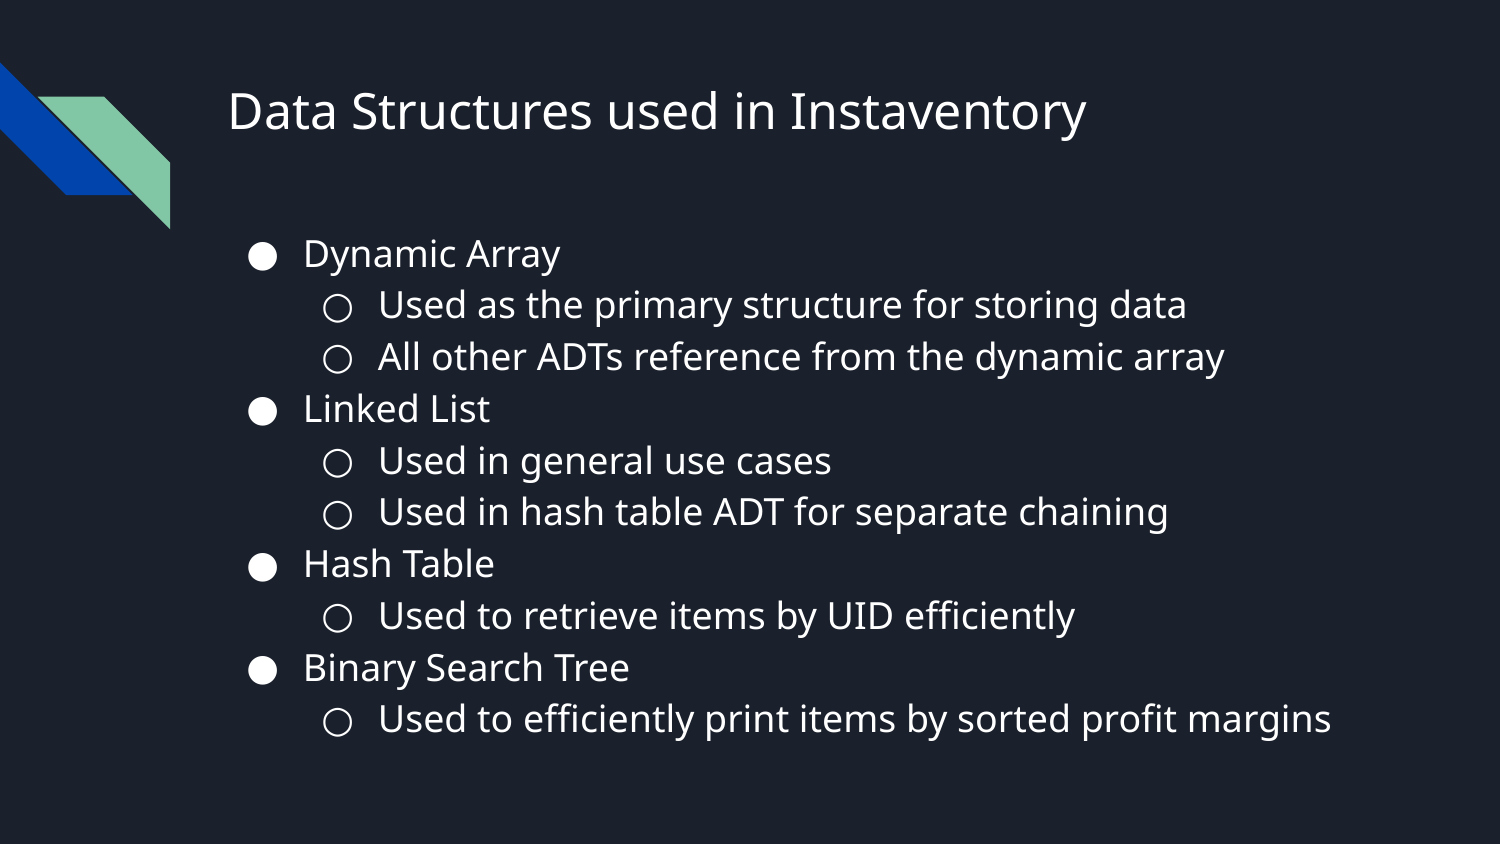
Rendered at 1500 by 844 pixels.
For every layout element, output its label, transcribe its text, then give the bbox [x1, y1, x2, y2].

title Data Structures used in Instaventory [212, 64, 1368, 207]
list Dynamic Array Used as the primary structure for storing data All other ADTs reference from the dynamic array Linked List Used in general use cases Used in hash table ADT for separate chaining Hash Table Used to retrieve items by UID efficiently Binary Search Tree Used to efficiently print items by sorted profit margins [212, 207, 1368, 735]
